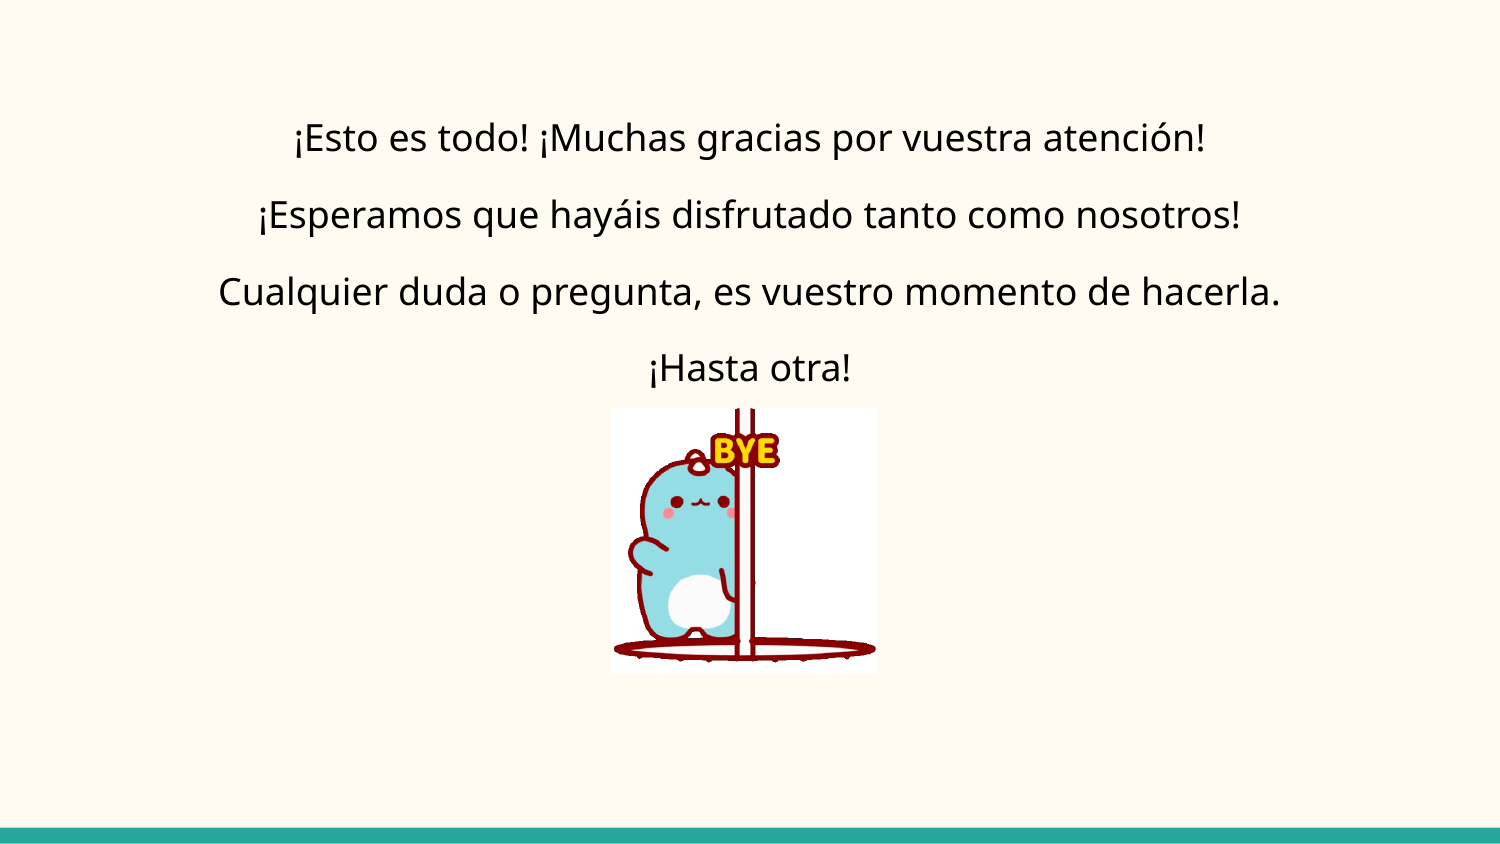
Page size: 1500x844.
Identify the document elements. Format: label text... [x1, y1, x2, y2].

list ¡Esto es todo! ¡Muchas gracias por vuestra atención! ¡Esperamos que hayáis disfrutado tanto como nosotros! Cualquier duda o pregunta, es vuestro momento de hacerla. ¡Hasta otra! [51, 92, 1449, 750]
picture [610, 408, 877, 675]
